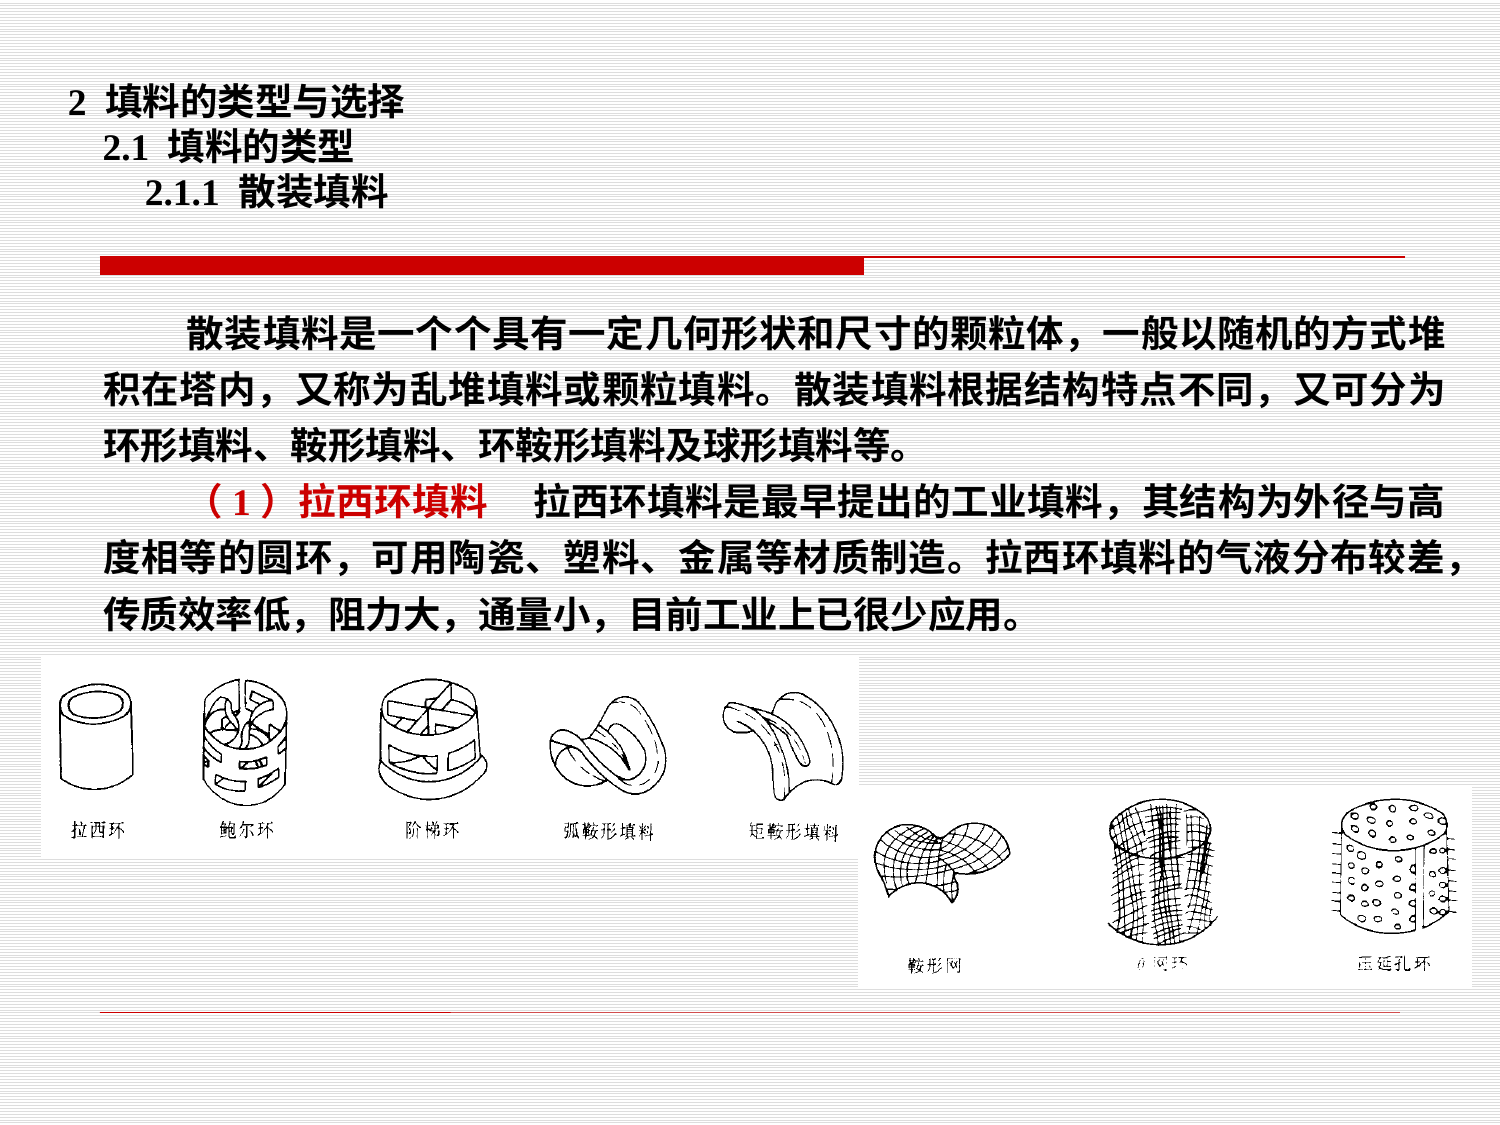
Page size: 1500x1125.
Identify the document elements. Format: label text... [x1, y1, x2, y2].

title 2 填料的类型与选择 2.1 填料的类型 2.1.1 散装填料 [52, 76, 1366, 221]
list 散装填料是一个个具有一定几何形状和尺寸的颗粒体，一般以随机的方式堆积在塔内，又称为乱堆填料或颗粒填料。散装填料根据结构特点不同，又可分为环形填料、鞍形填料、环鞍形填料及球形填料等。 （1）拉西环填料 拉西环填料是最早提出的工业填料，其结构为外径与高度相等的圆环，可用陶瓷、塑料、金属等材质制造。拉西环填料的气液分布较差，传质效率低，阻力大，通量小，目前工业上已很少应用。 [88, 290, 1461, 656]
picture [41, 656, 1472, 988]
